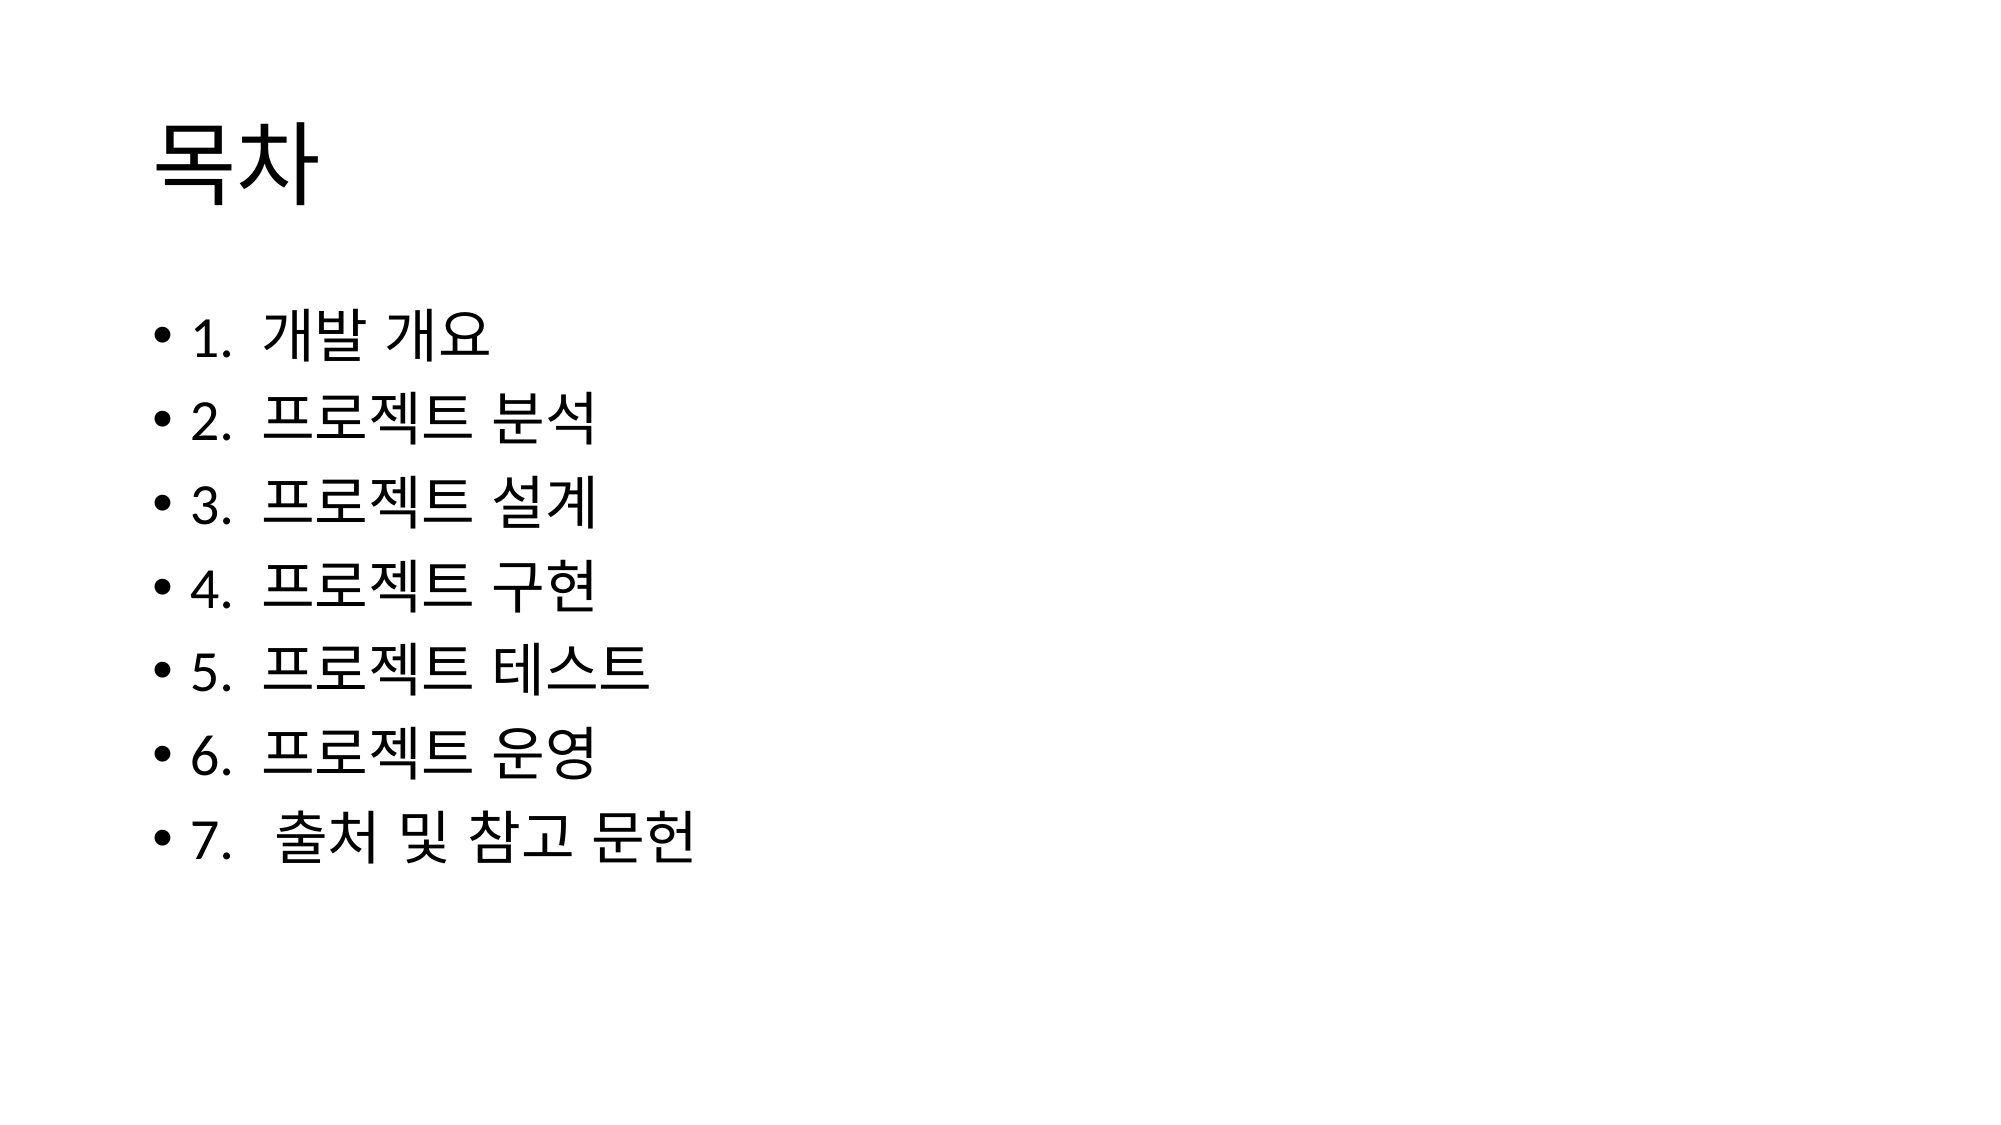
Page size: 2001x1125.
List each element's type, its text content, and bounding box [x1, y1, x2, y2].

title 목차 [137, 59, 1863, 278]
list 1. 개발 개요 2. 프로젝트 분석 3. 프로젝트 설계 4. 프로젝트 구현 5. 프로젝트 테스트 6. 프로젝트 운영 7. 출처 및 참고 문헌 [137, 299, 1863, 1014]
